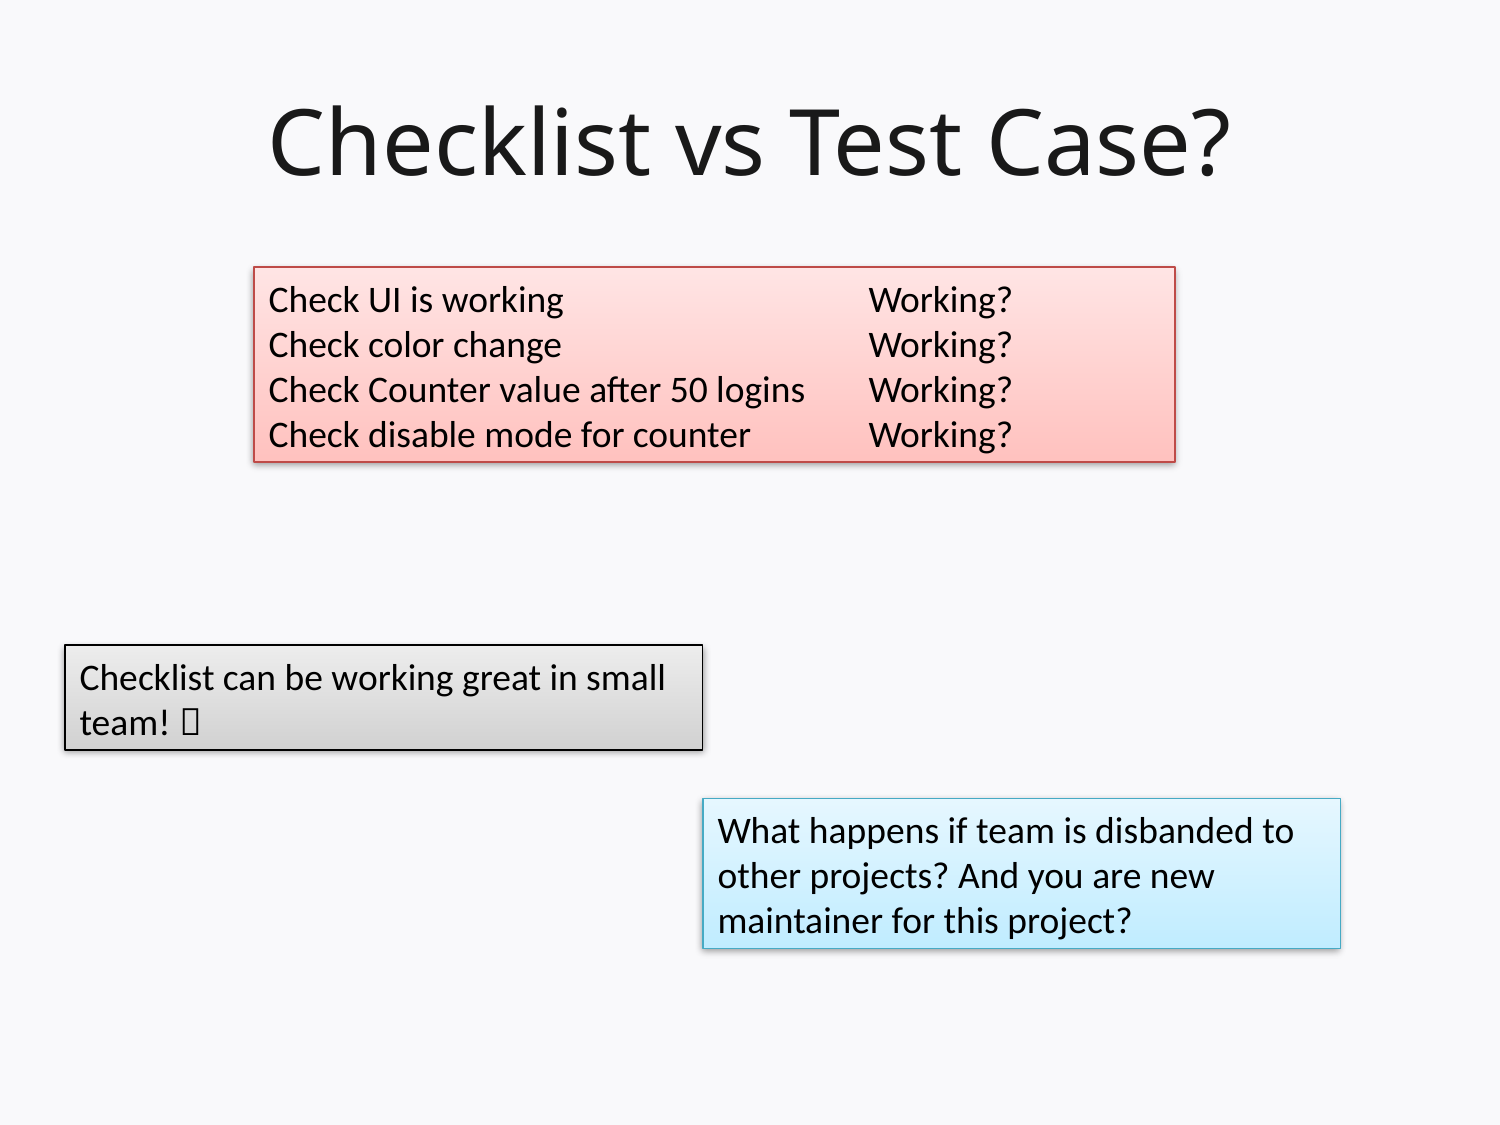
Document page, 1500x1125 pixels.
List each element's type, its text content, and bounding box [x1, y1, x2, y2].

text_box What happens if team is disbanded to other projects? And you are new maintainer for this project? [702, 798, 1341, 949]
text_box Checklist can be working great in small team!  [64, 644, 703, 751]
title Checklist vs Test Case? [75, 45, 1425, 233]
text_box Check UI is working Working? Check color change Working? Check Counter value after 50 logins Working? Check disable mode for counter Working? [253, 266, 1176, 463]
